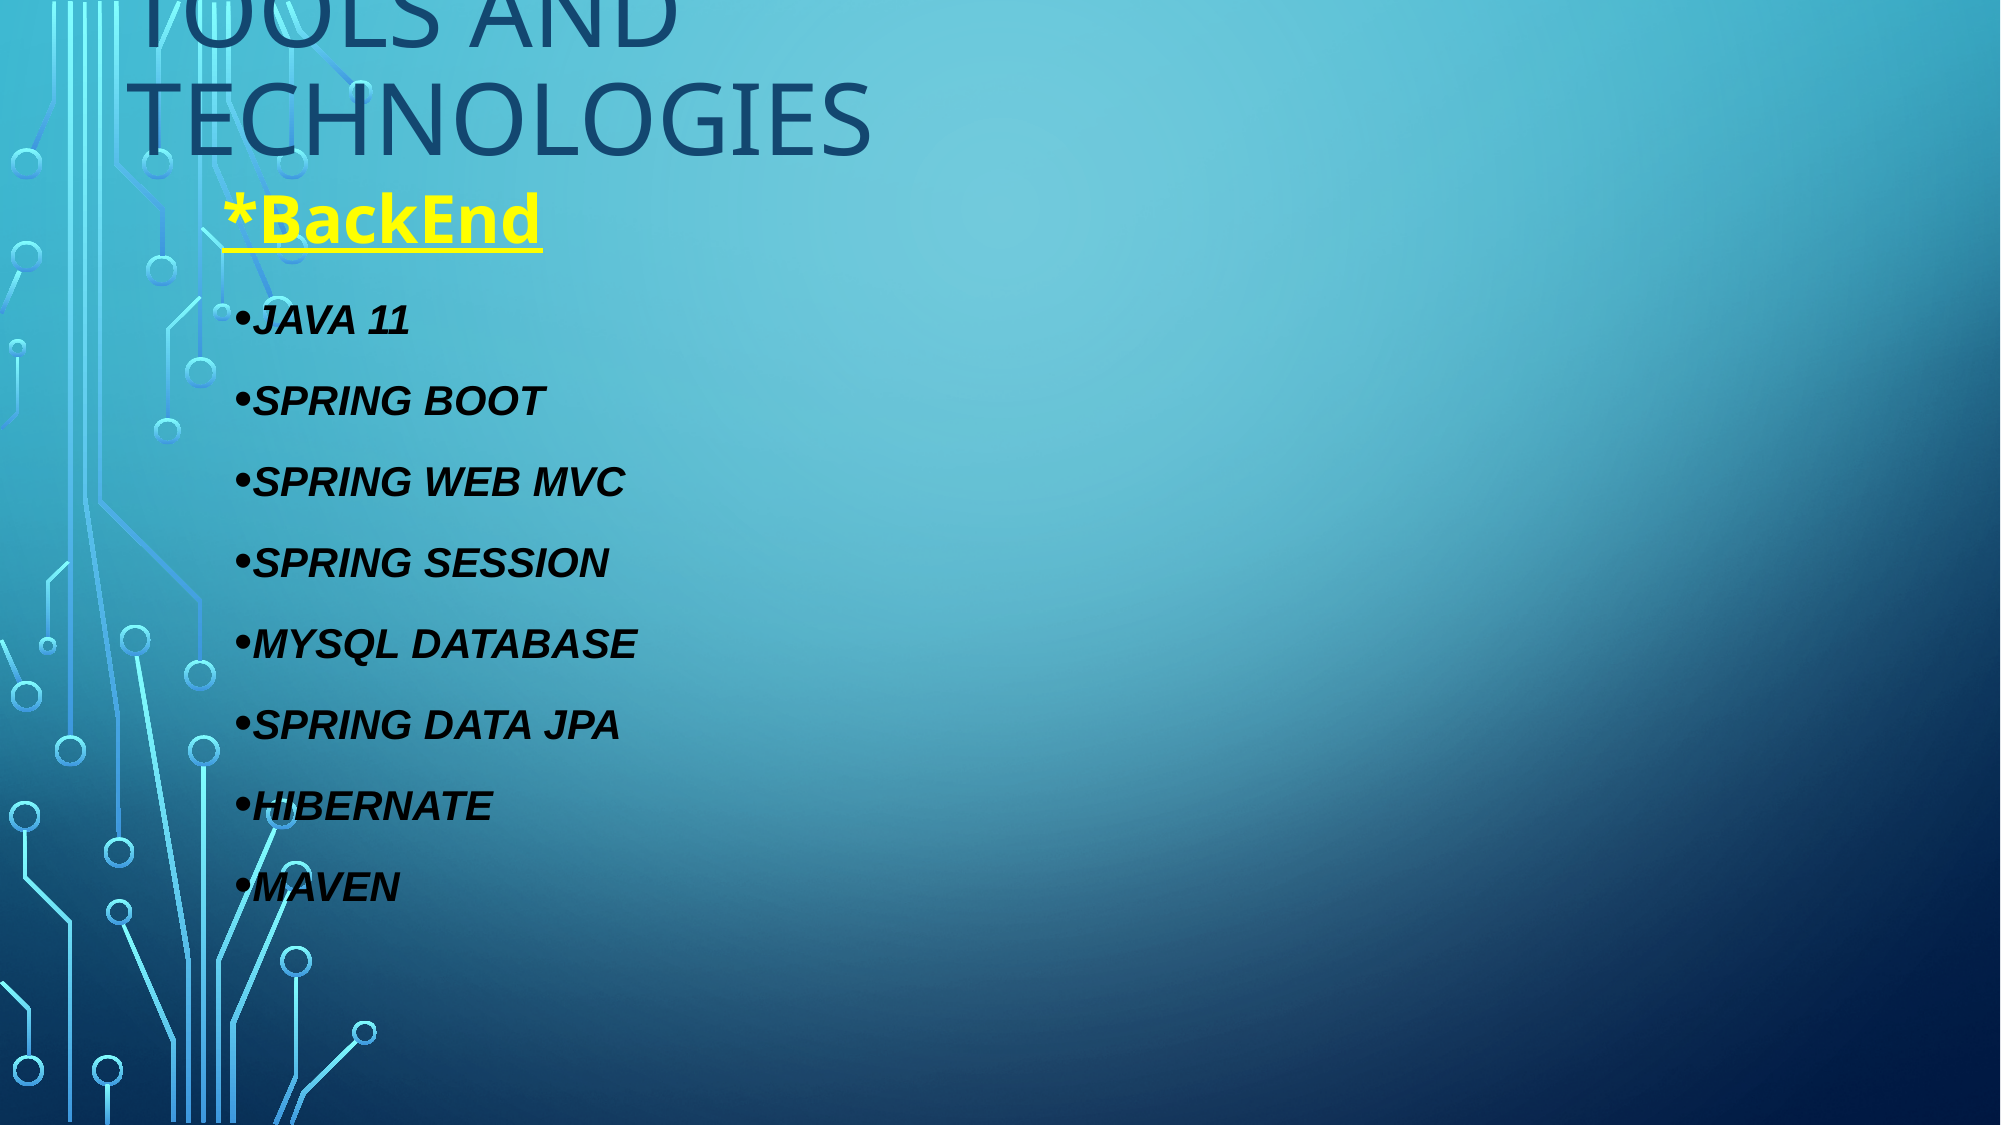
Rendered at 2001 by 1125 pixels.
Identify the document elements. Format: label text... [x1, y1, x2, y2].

title Tools and Technologies [111, 24, 1443, 185]
text_box *BackEnd [207, 169, 1208, 264]
subtitle Java 11 Spring Boot Spring Web MVC Spring SESSION MySql Database Spring Data JPA Hibernate Maven [219, 275, 1111, 1088]
